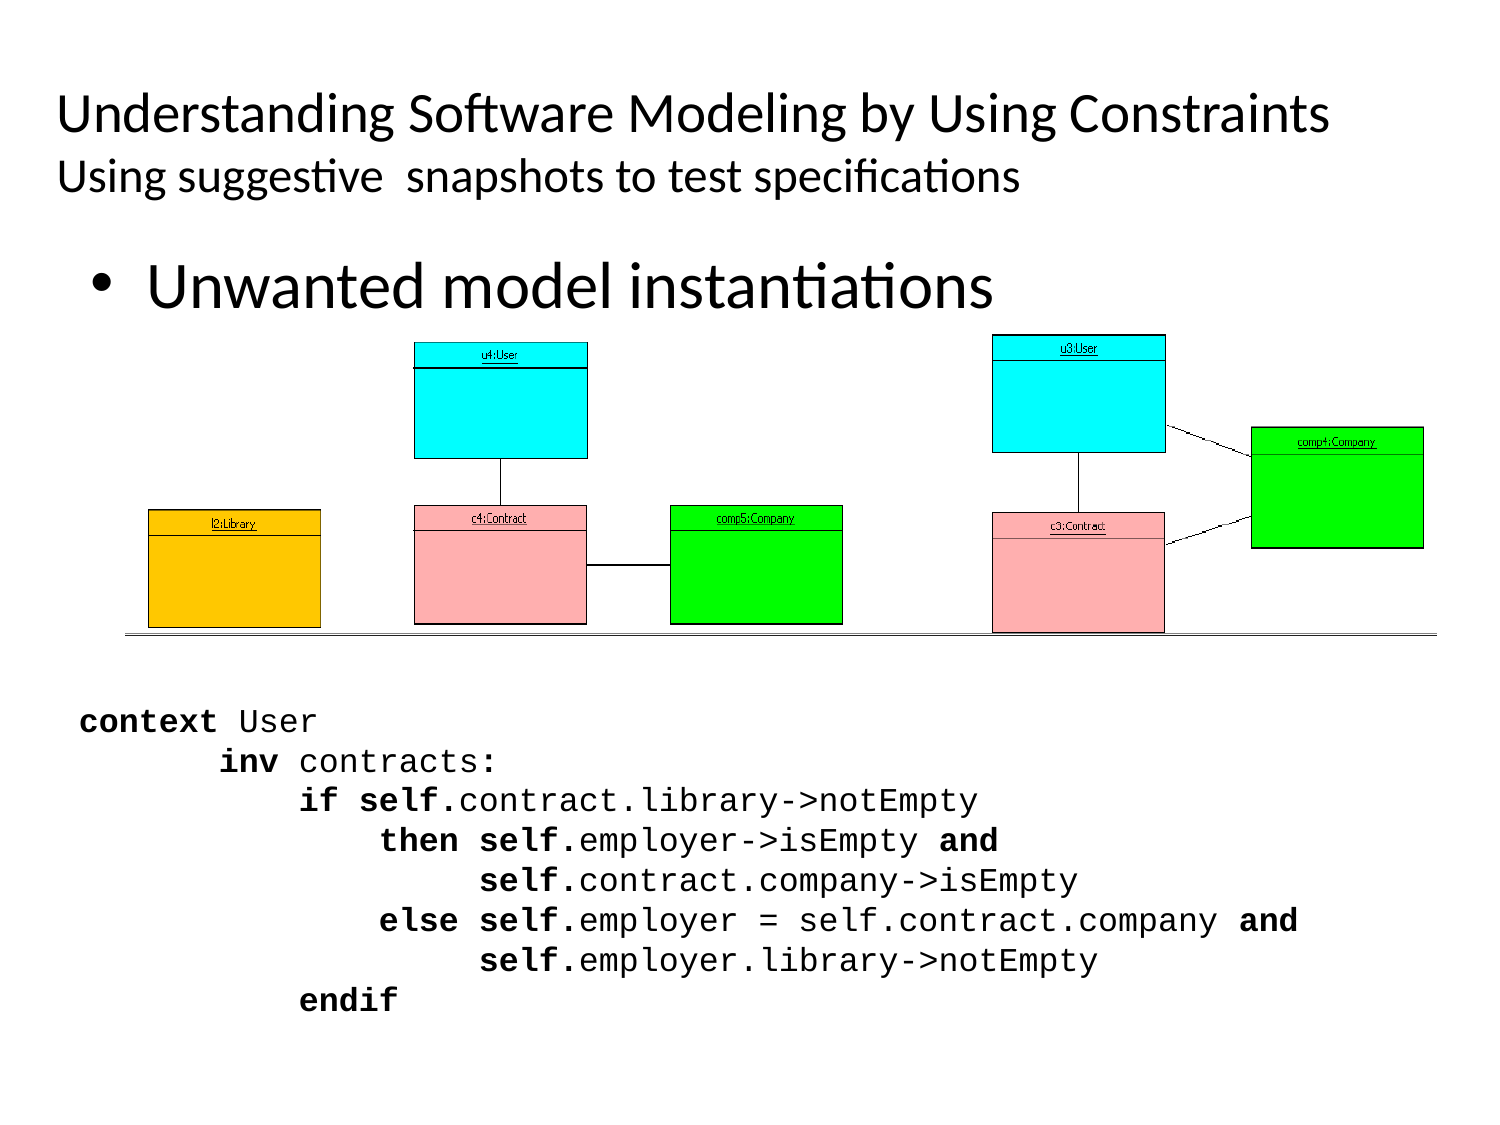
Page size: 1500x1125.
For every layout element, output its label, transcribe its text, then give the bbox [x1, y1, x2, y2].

text_box context User inv contracts: if self.contract.library->notEmpty then self.employer->isEmpty and self.contract.company->isEmpty else self.employer = self.contract.company and self.employer.library->notEmpty endif [44, 691, 1478, 1026]
list Unwanted model instantiations [75, 233, 1425, 350]
picture [125, 315, 1438, 636]
title Understanding Software Modeling by Using Constraints Using suggestive snapshots to test specifications [41, 45, 1425, 233]
